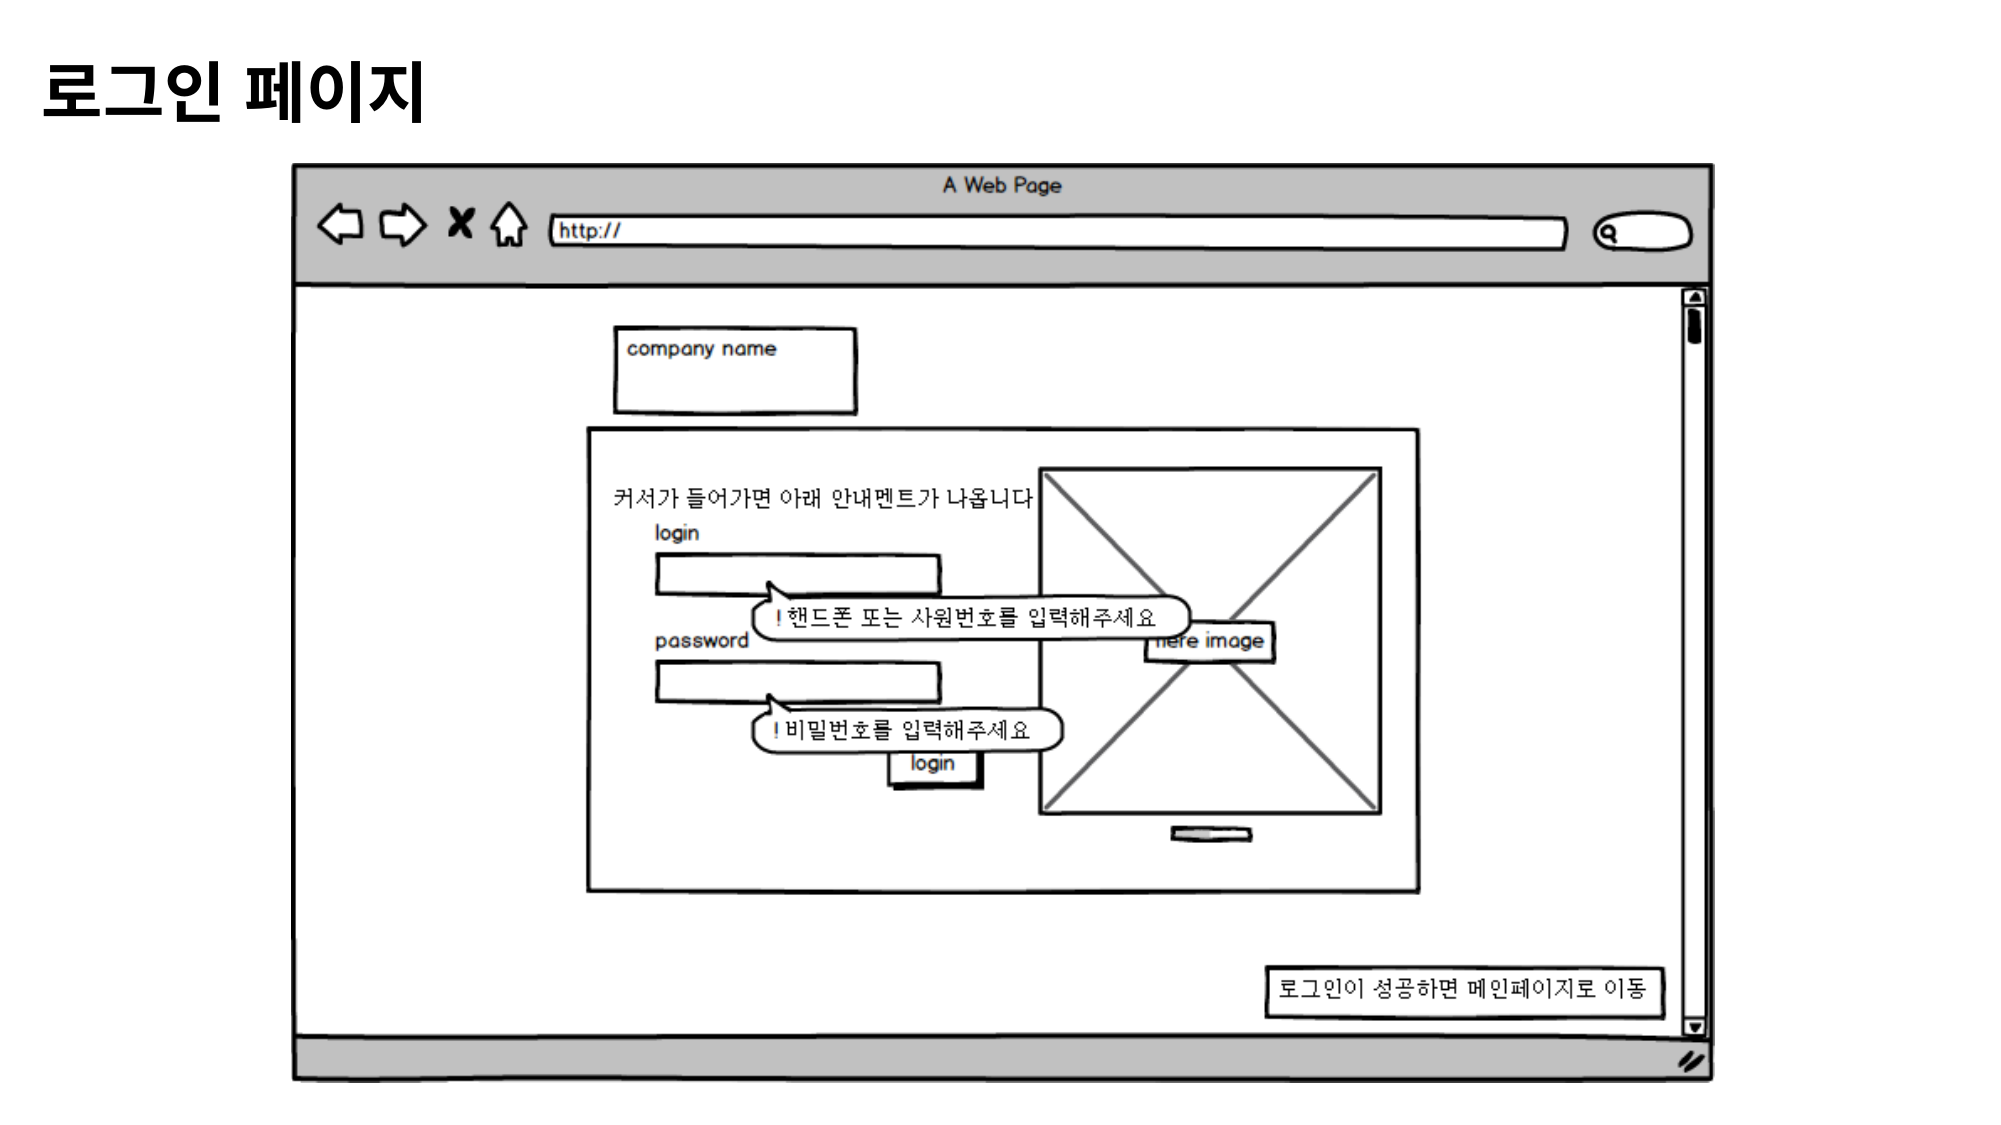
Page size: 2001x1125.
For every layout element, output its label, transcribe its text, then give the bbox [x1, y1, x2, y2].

picture [291, 163, 1715, 1083]
title 로그인 페이지 [26, 13, 1752, 178]
